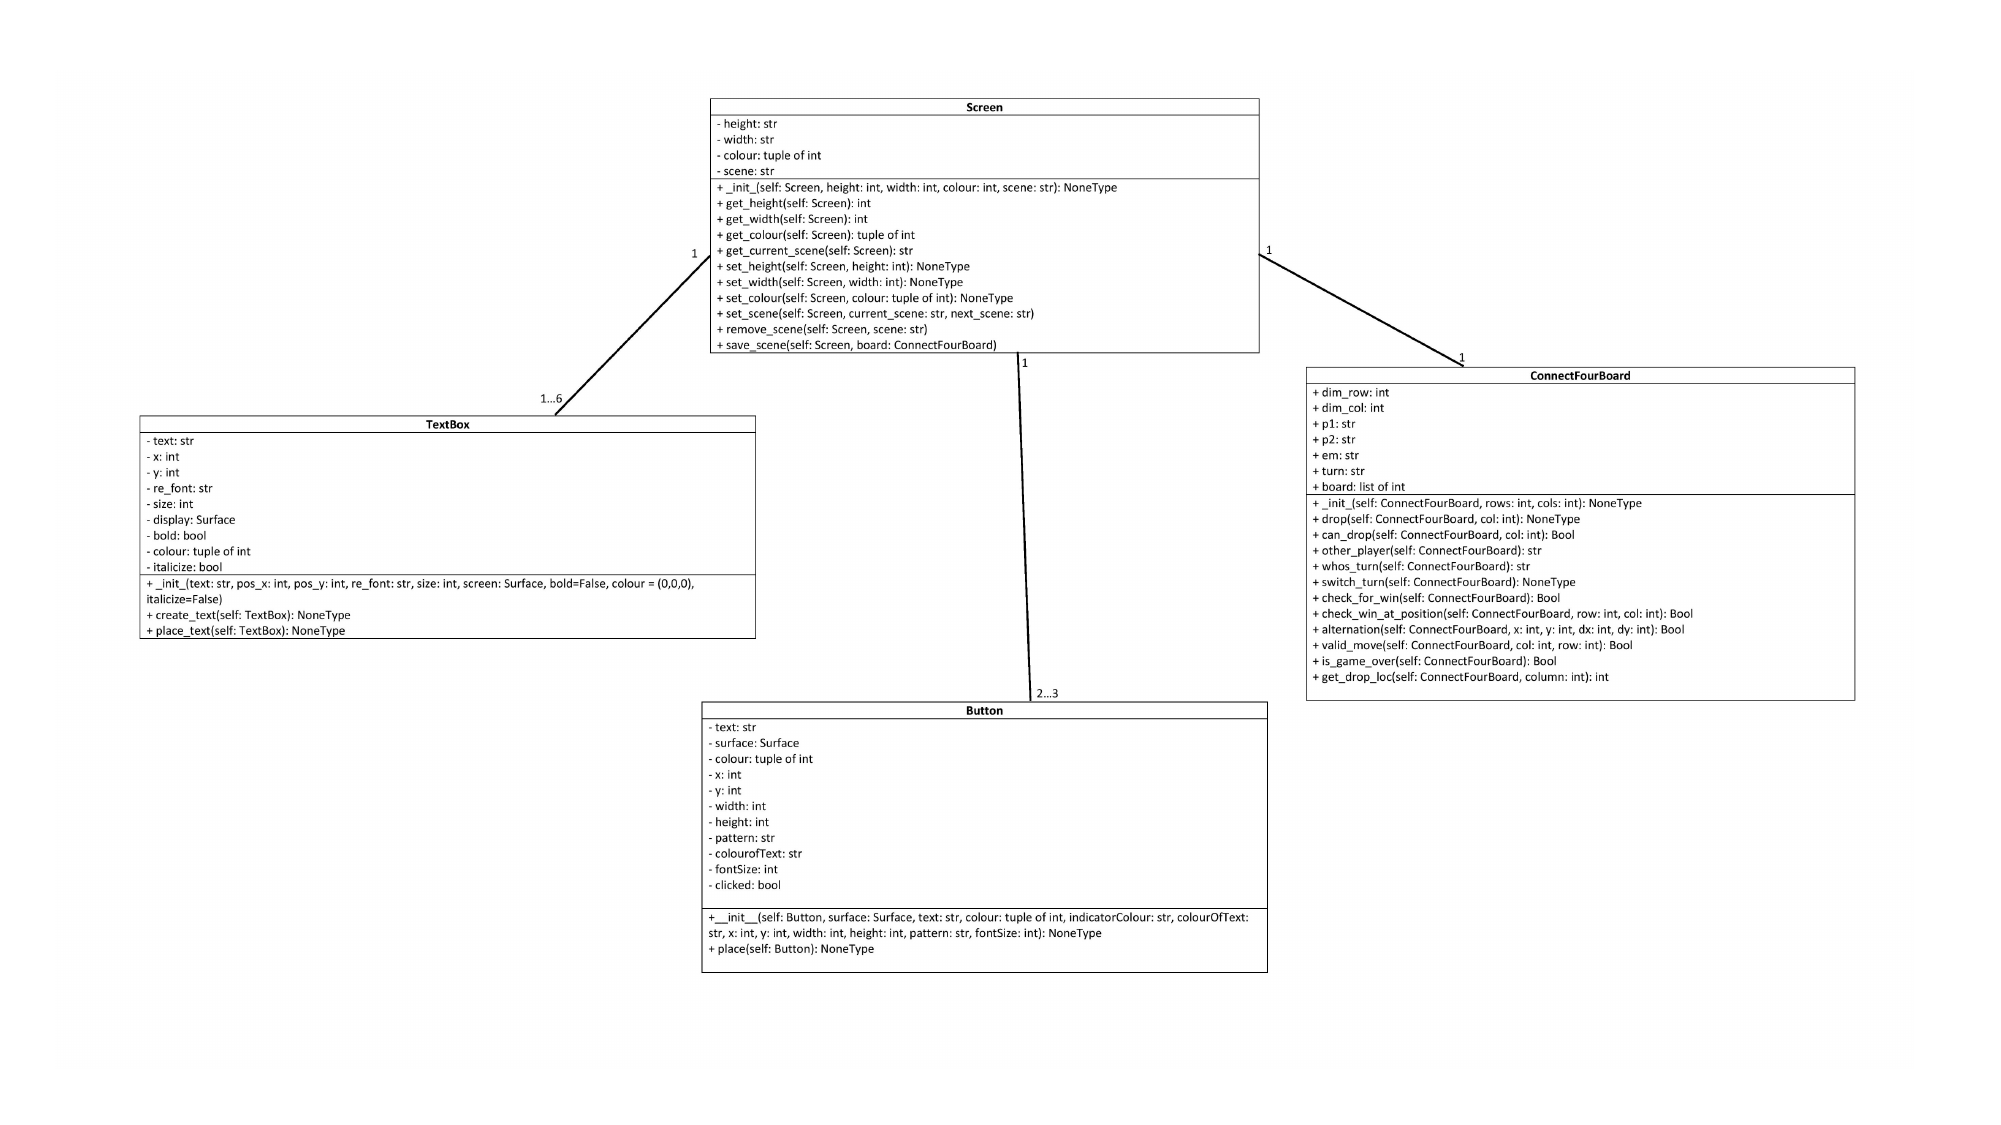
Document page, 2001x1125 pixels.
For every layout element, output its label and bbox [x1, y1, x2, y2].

list [55, 70, 1915, 1069]
